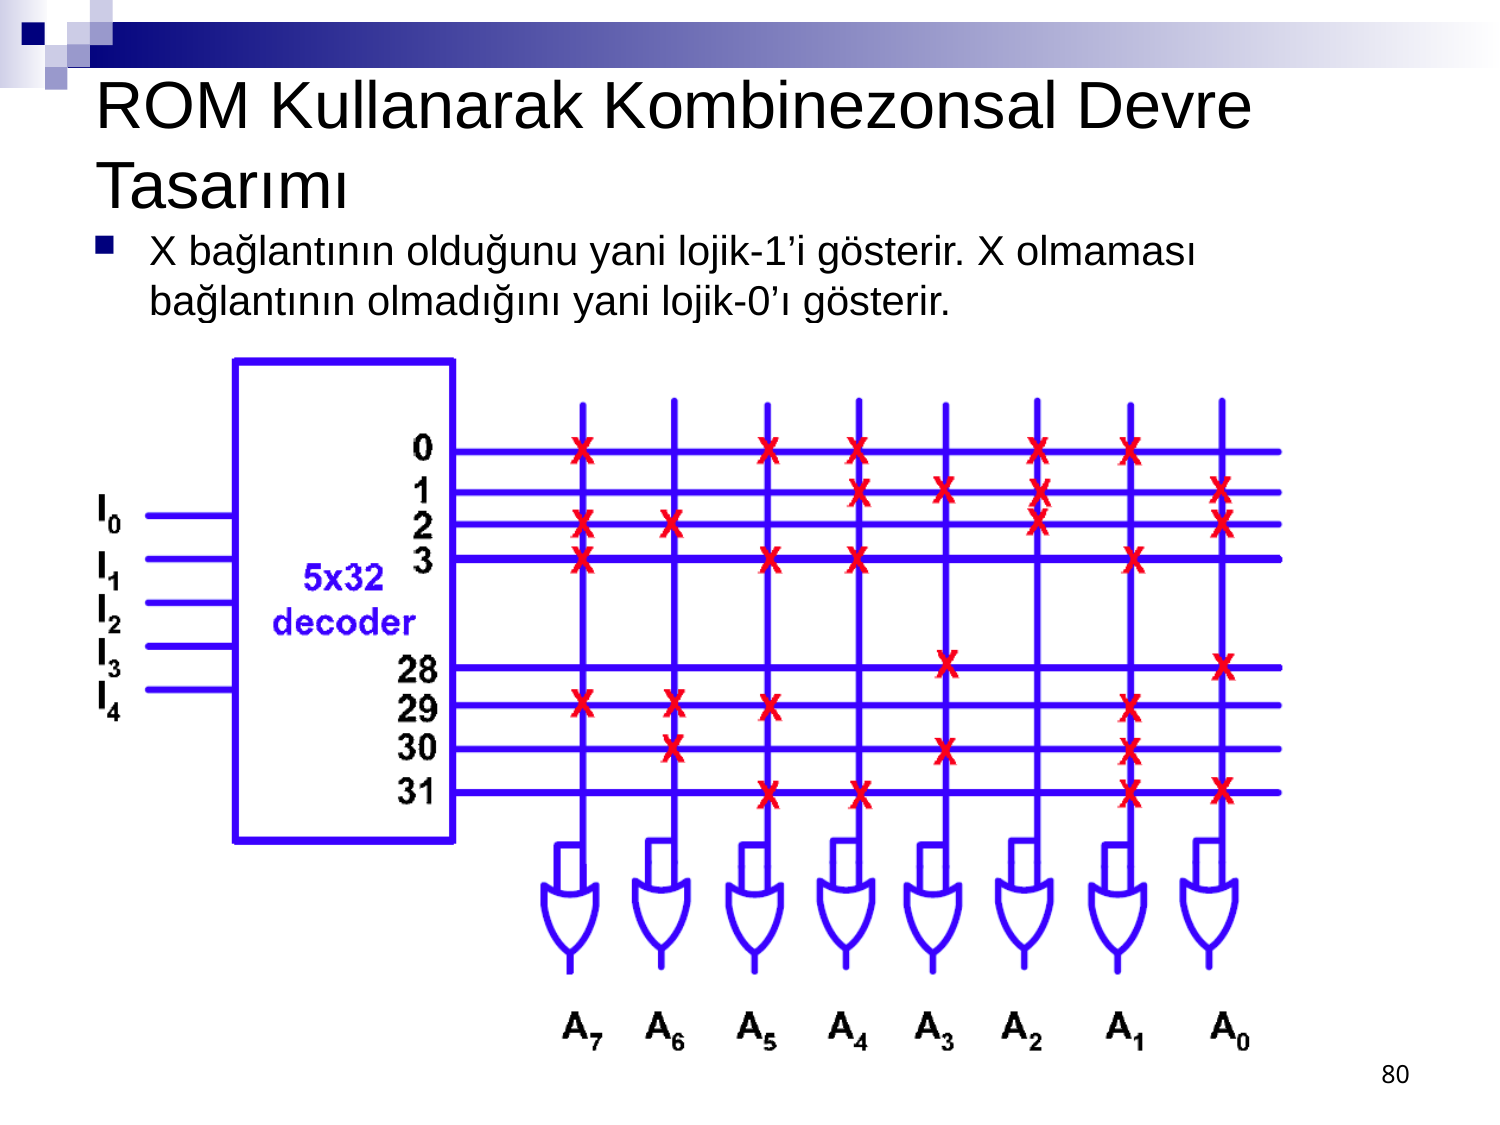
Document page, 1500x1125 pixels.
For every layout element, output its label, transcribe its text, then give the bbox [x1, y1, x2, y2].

title ROM Kullanarak Kombinezonsal Devre Tasarımı [80, 56, 1431, 228]
list X bağlantının olduğunu yani lojik-1’i gösterir. X olmaması bağlantının olmadığını yani lojik-0’ı gösterir. [77, 215, 1429, 339]
picture [80, 323, 1305, 1065]
slide_number 80 [1074, 1024, 1426, 1101]
